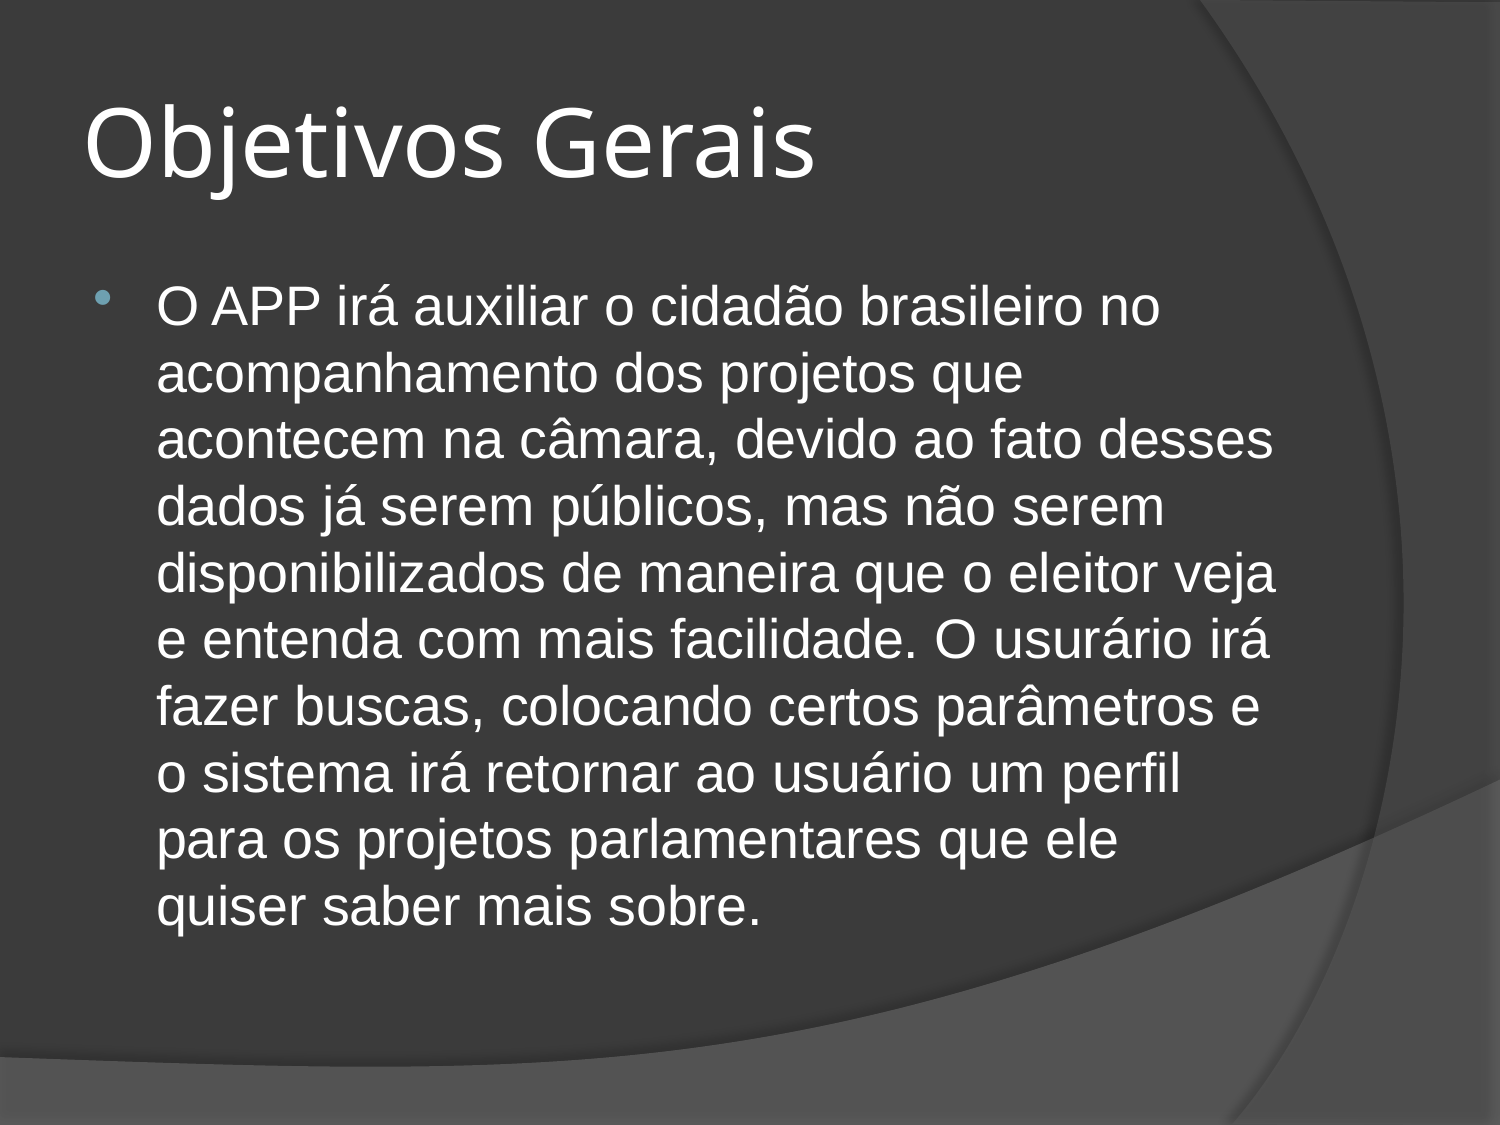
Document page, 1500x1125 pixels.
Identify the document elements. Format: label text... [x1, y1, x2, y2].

list O APP irá auxiliar o cidadão brasileiro no acompanhamento dos projetos que acontecem na câmara, devido ao fato desses dados já serem públicos, mas não serem disponibilizados de maneira que o eleitor veja e entenda com mais facilidade. O usurário irá fazer buscas, colocando certos parâmetros e o sistema irá retornar ao usuário um perfil para os projetos parlamentares que ele quiser saber mais sobre. [75, 262, 1300, 1005]
title Objetivos Gerais [75, 45, 1300, 233]
